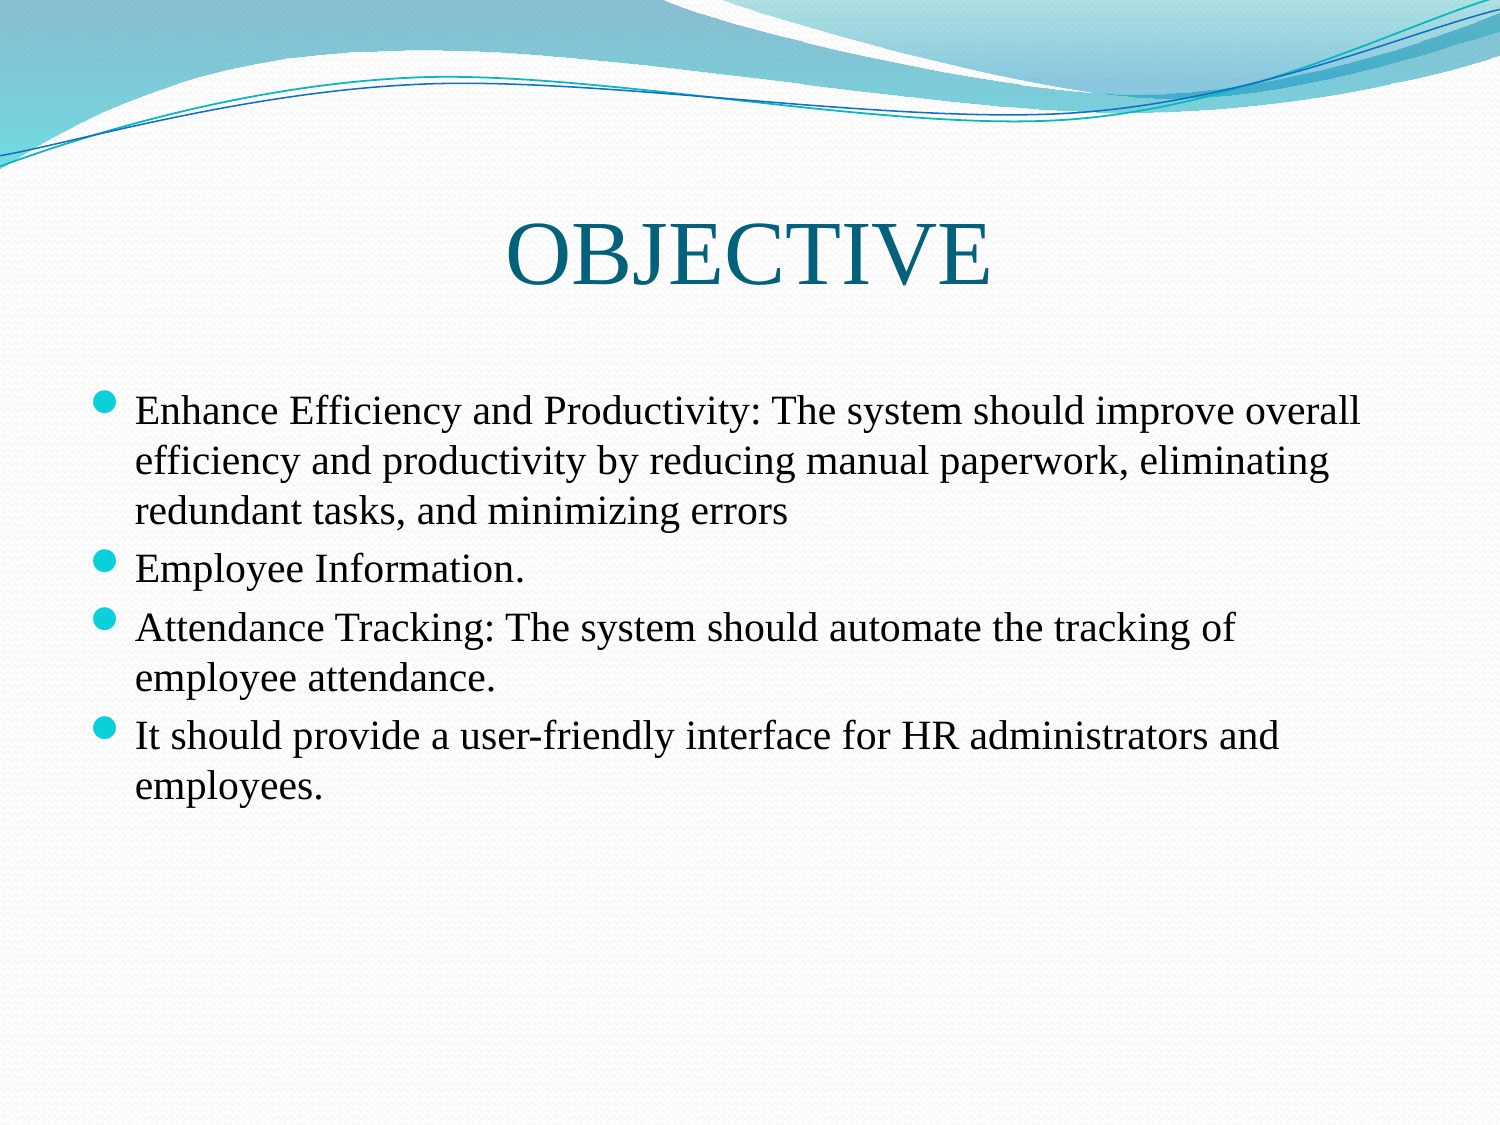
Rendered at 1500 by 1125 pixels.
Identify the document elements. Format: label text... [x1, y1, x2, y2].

title OBJECTIVE [75, 115, 1425, 303]
list Enhance Efficiency and Productivity: The system should improve overall efficiency and productivity by reducing manual paperwork, eliminating redundant tasks, and minimizing errors Employee Information. Attendance Tracking: The system should automate the tracking of employee attendance. It should provide a user-friendly interface for HR administrators and employees. [75, 375, 1425, 945]
